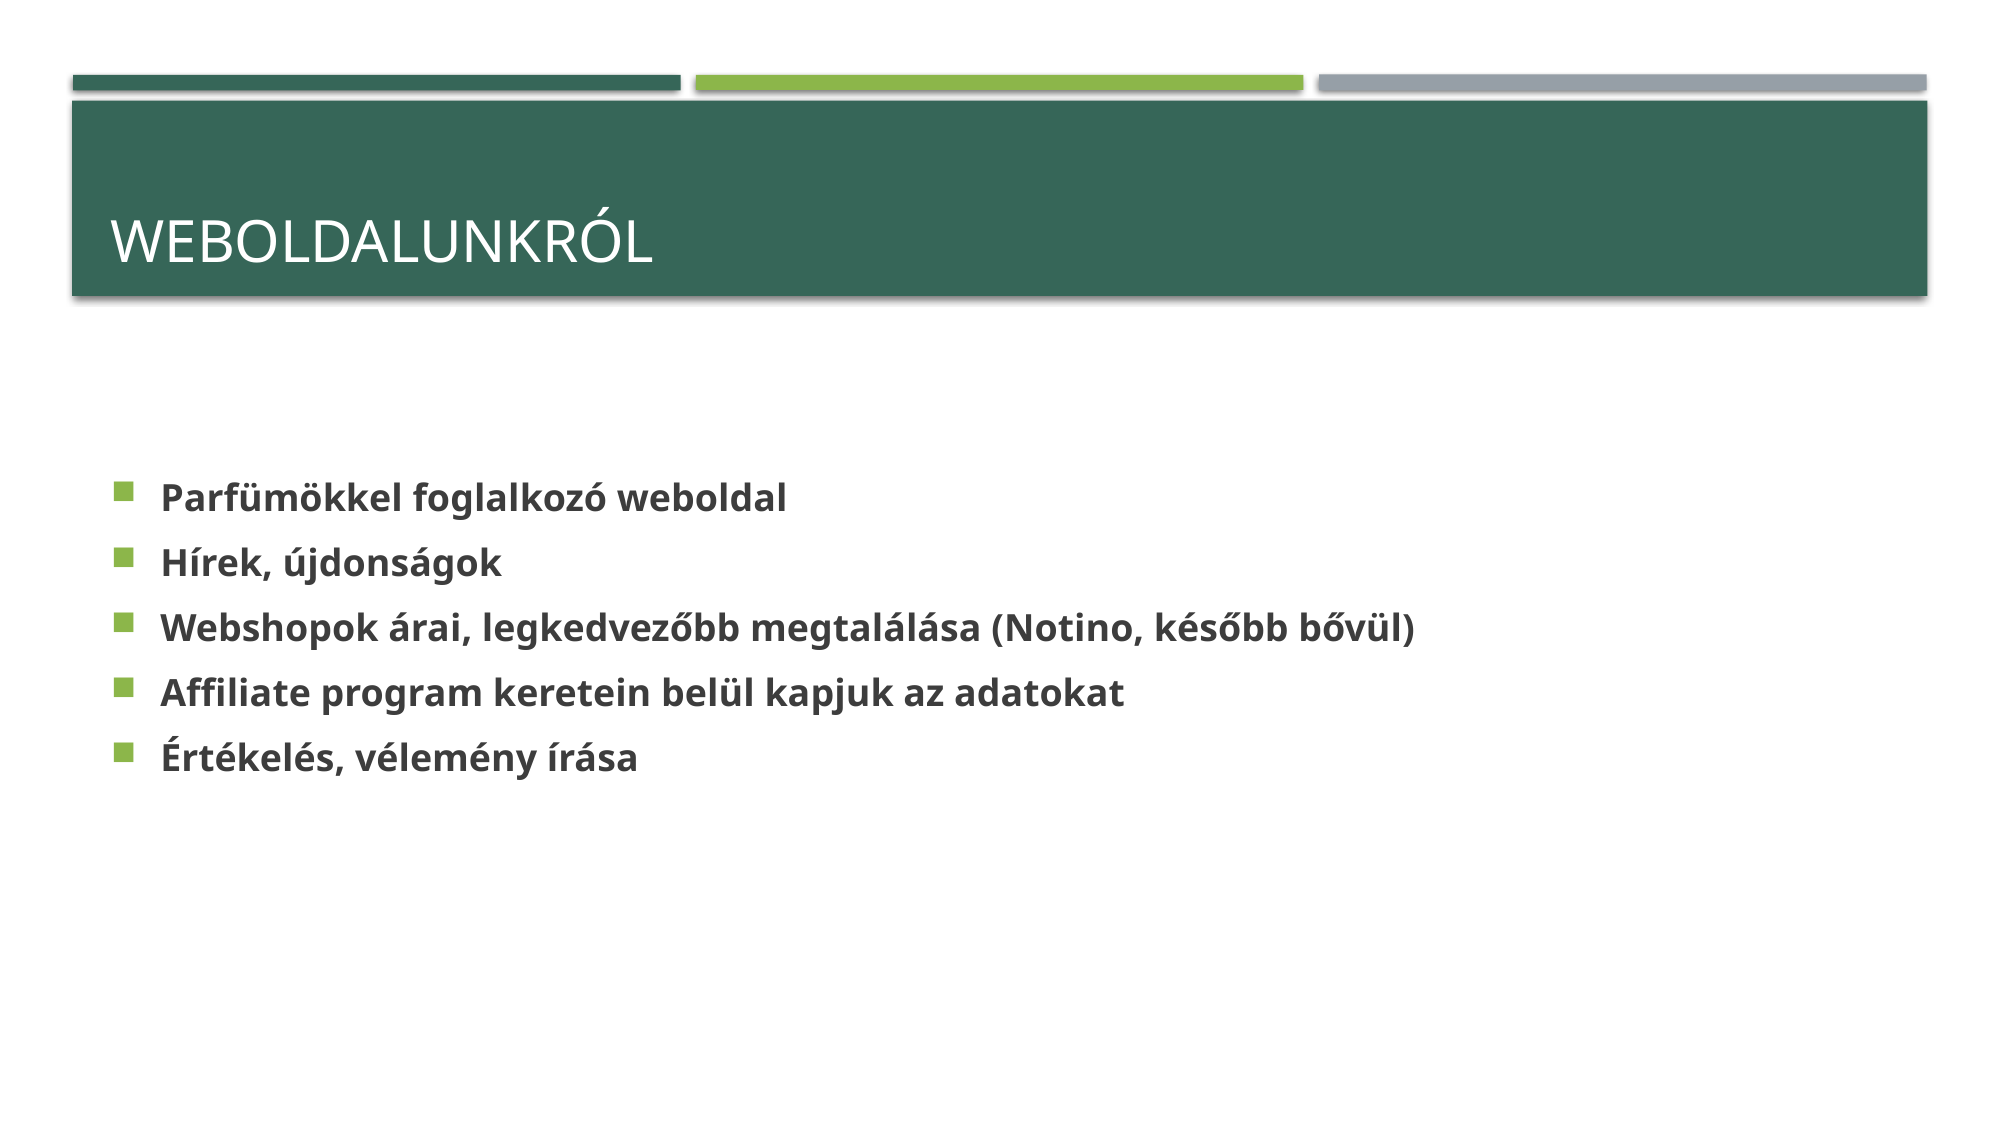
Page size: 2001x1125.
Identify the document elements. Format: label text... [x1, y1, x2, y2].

title Weboldalunkról [95, 115, 1905, 282]
list Parfümökkel foglalkozó weboldal Hírek, újdonságok Webshopok árai, legkedvezőbb megtalálása (Notino, később bővül) Affiliate program keretein belül kapjuk az adatokat Értékelés, vélemény írása [95, 357, 1905, 962]
